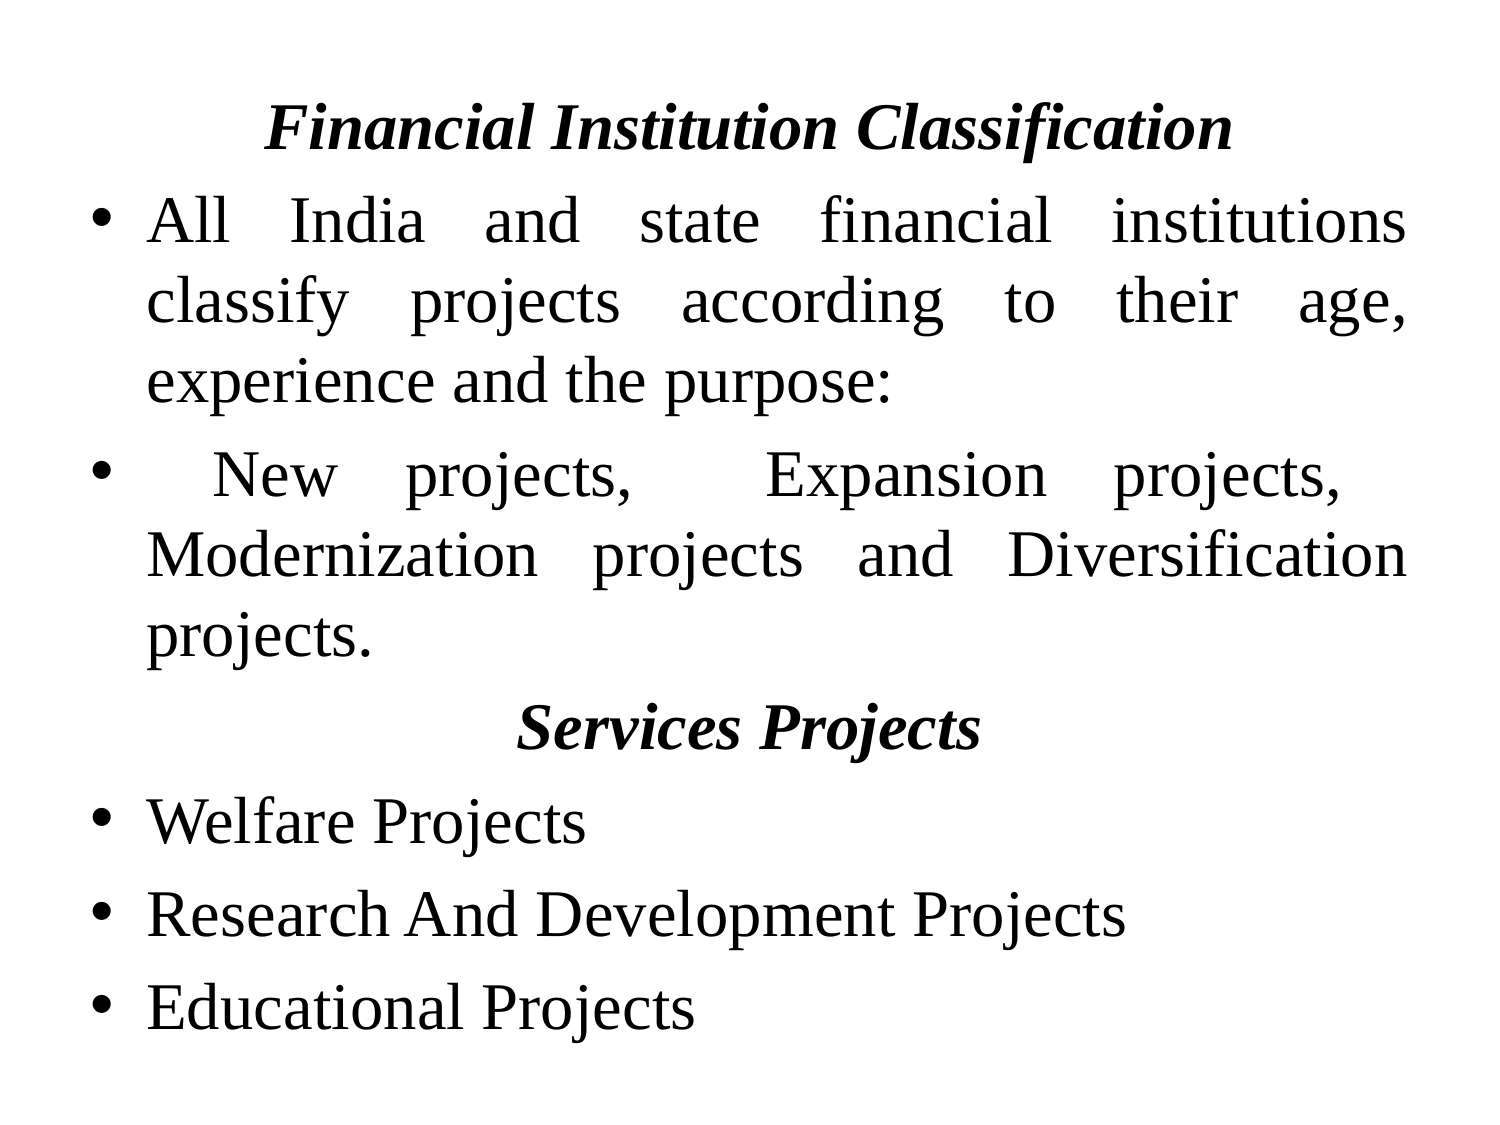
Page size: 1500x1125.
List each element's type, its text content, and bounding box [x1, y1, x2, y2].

list Financial Institution Classification All India and state financial institutions classify projects according to their age, experience and the purpose: New projects, Expansion projects, Modernization projects and Diversification projects. Services Projects Welfare Projects Research And Development Projects Educational Projects [75, 75, 1425, 1088]
